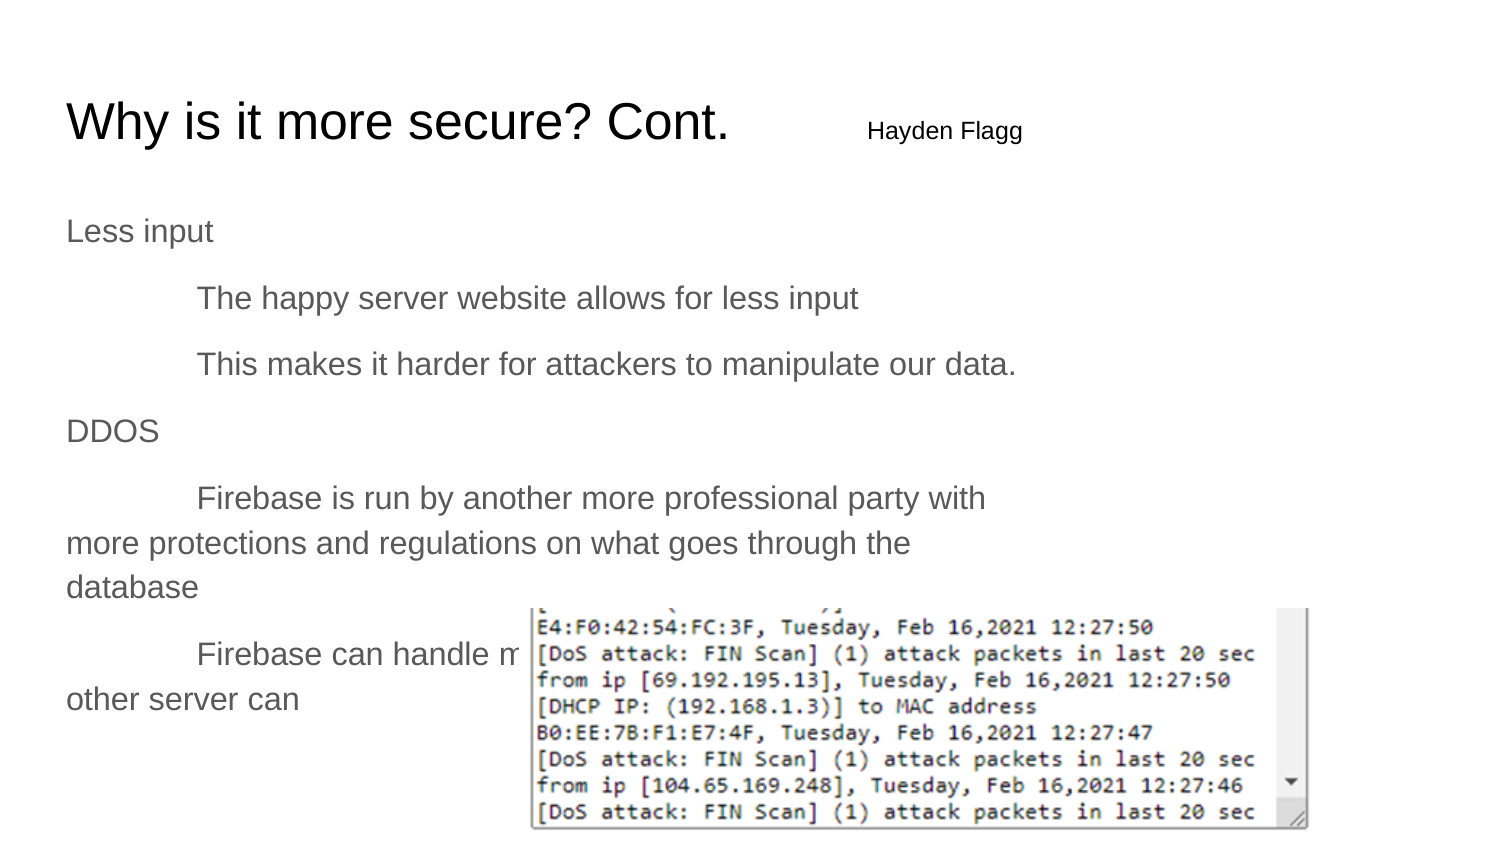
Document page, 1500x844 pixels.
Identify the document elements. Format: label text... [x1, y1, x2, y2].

title Why is it more secure? Cont. Hayden Flagg [51, 72, 1449, 167]
picture [518, 607, 1332, 840]
list Less input The happy server website allows for less input This makes it harder for attackers to manipulate our data. DDOS Firebase is run by another more professional party with more protections and regulations on what goes through the database Firebase can handle more simultaneous inputs than our other server can [51, 189, 1048, 750]
